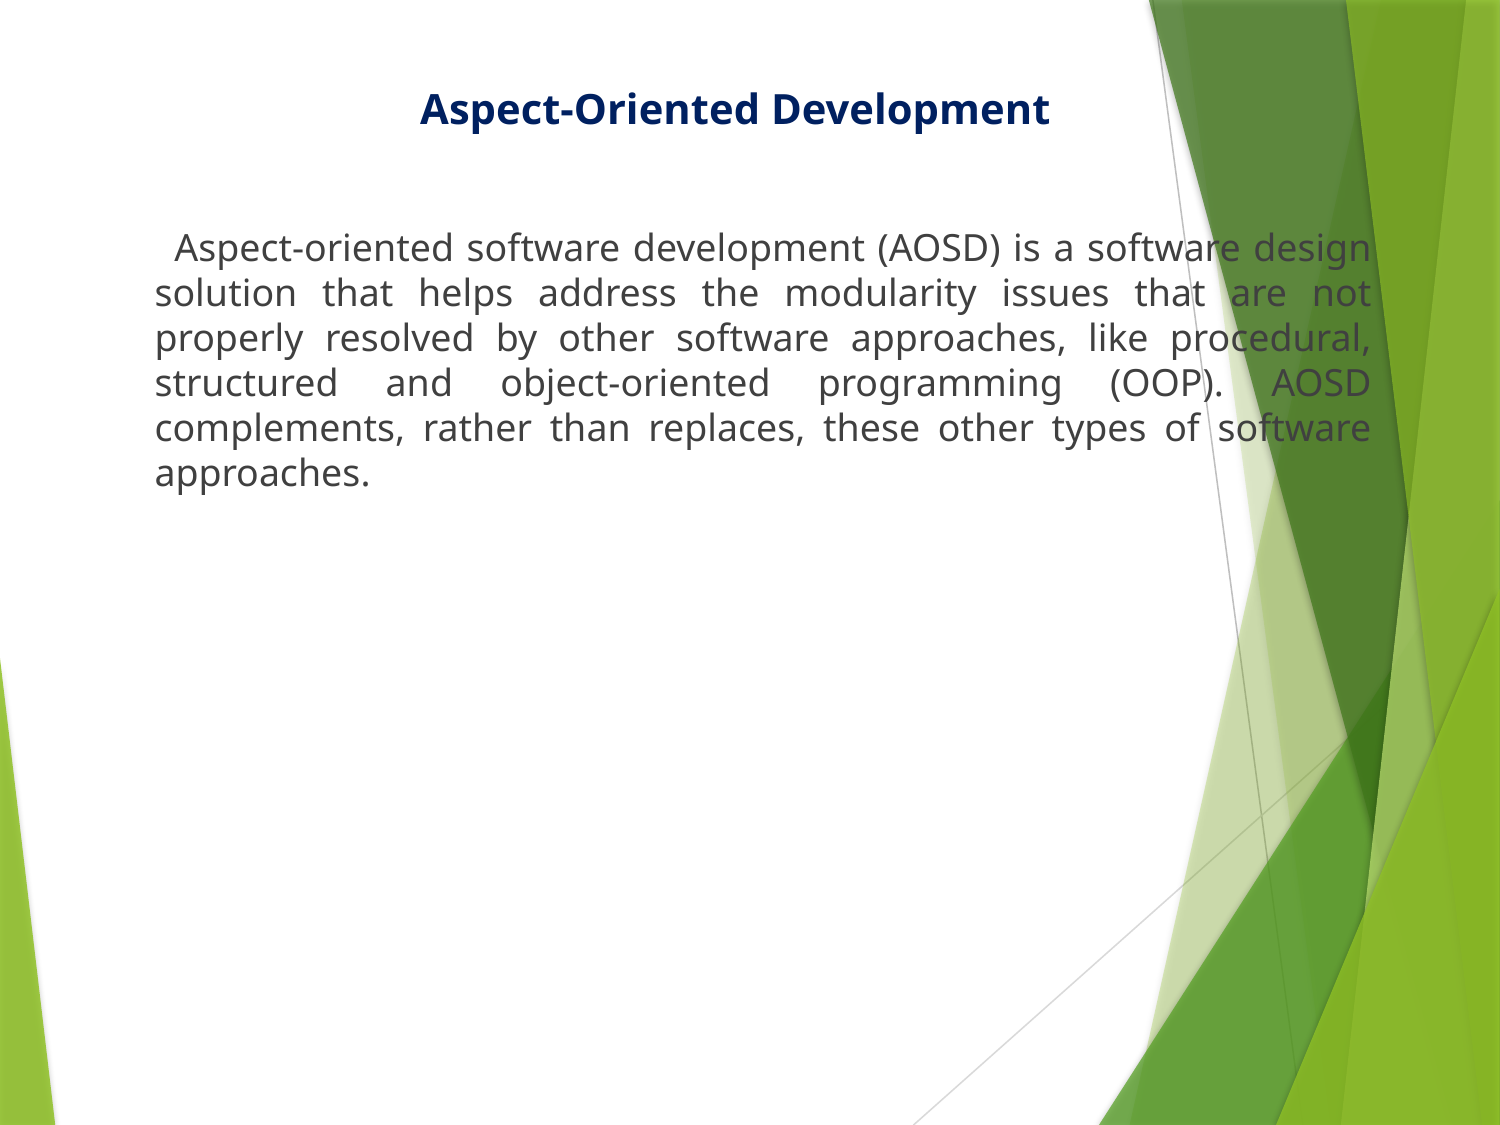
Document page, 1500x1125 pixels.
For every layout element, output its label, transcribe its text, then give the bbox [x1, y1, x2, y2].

list Aspect-Oriented Development Aspect-oriented software development (AOSD) is a software design solution that helps address the modularity issues that are not properly resolved by other software approaches, like procedural, structured and object-oriented programming (OOP). AOSD complements, rather than replaces, these other types of software approaches. [83, 75, 1388, 1050]
